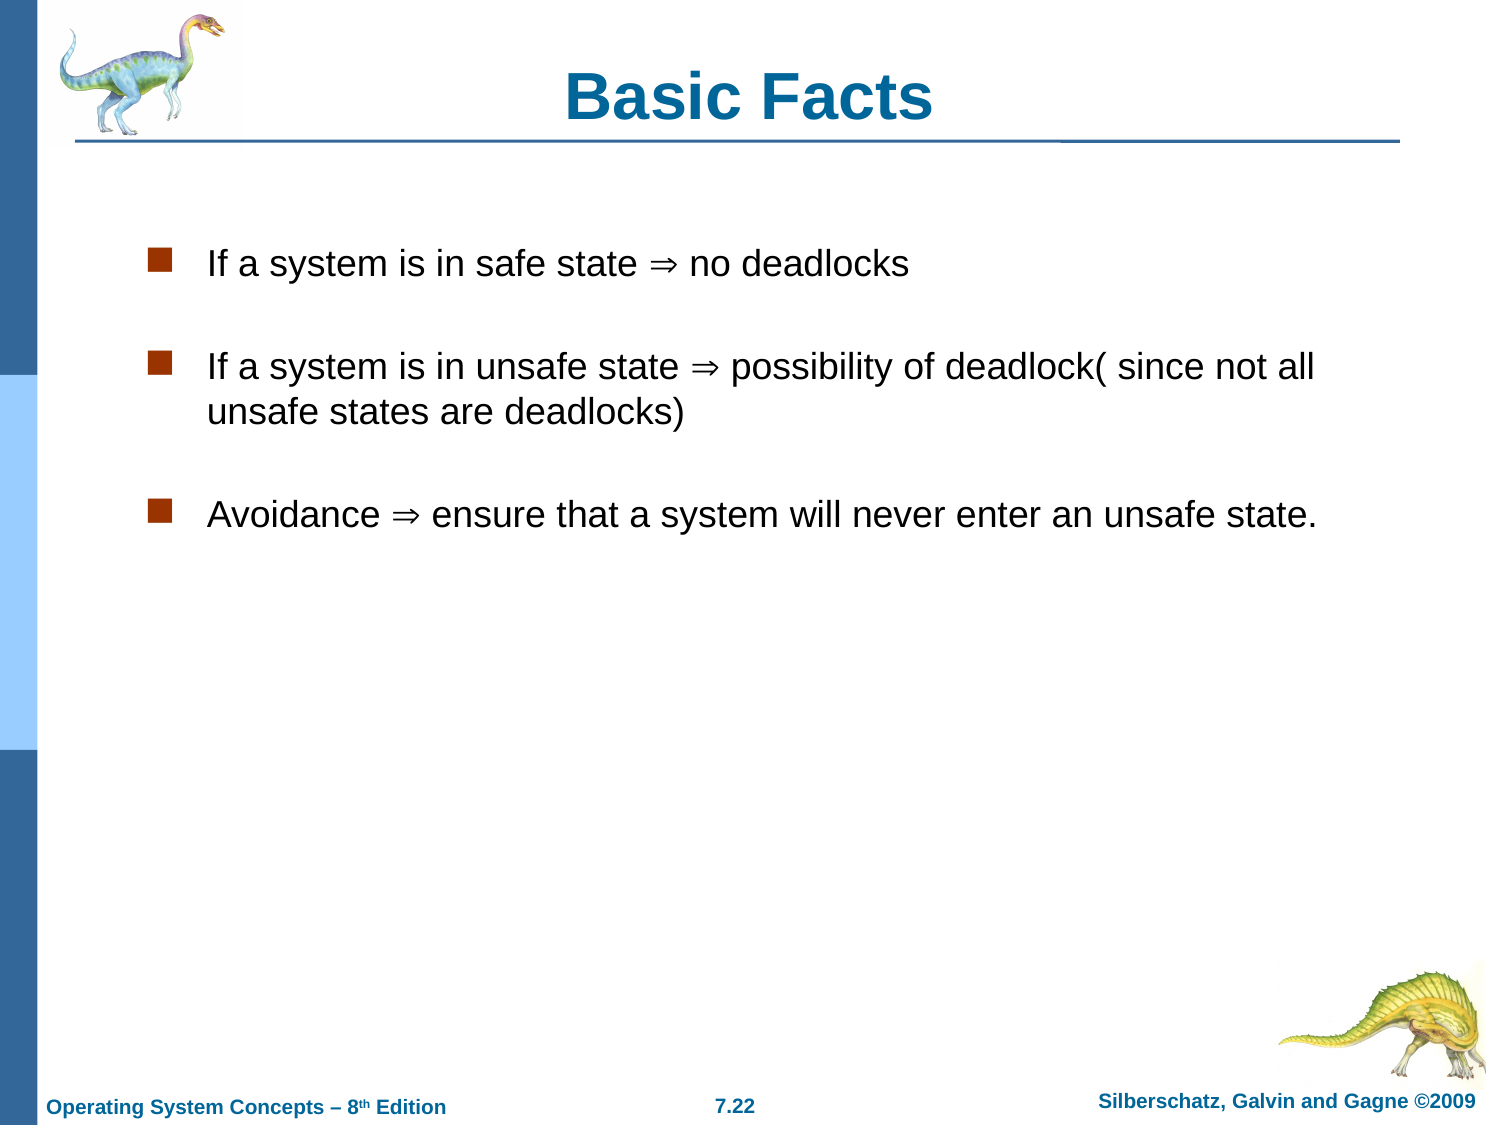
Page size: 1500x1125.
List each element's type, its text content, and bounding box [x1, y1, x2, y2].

picture [1275, 959, 1486, 1090]
list If a system is in safe state  no deadlocks If a system is in unsafe state  possibility of deadlock( since not all unsafe states are deadlocks) Avoidance  ensure that a system will never enter an unsafe state. [135, 231, 1360, 956]
picture [46, 0, 243, 149]
title Basic Facts [74, 45, 1426, 141]
